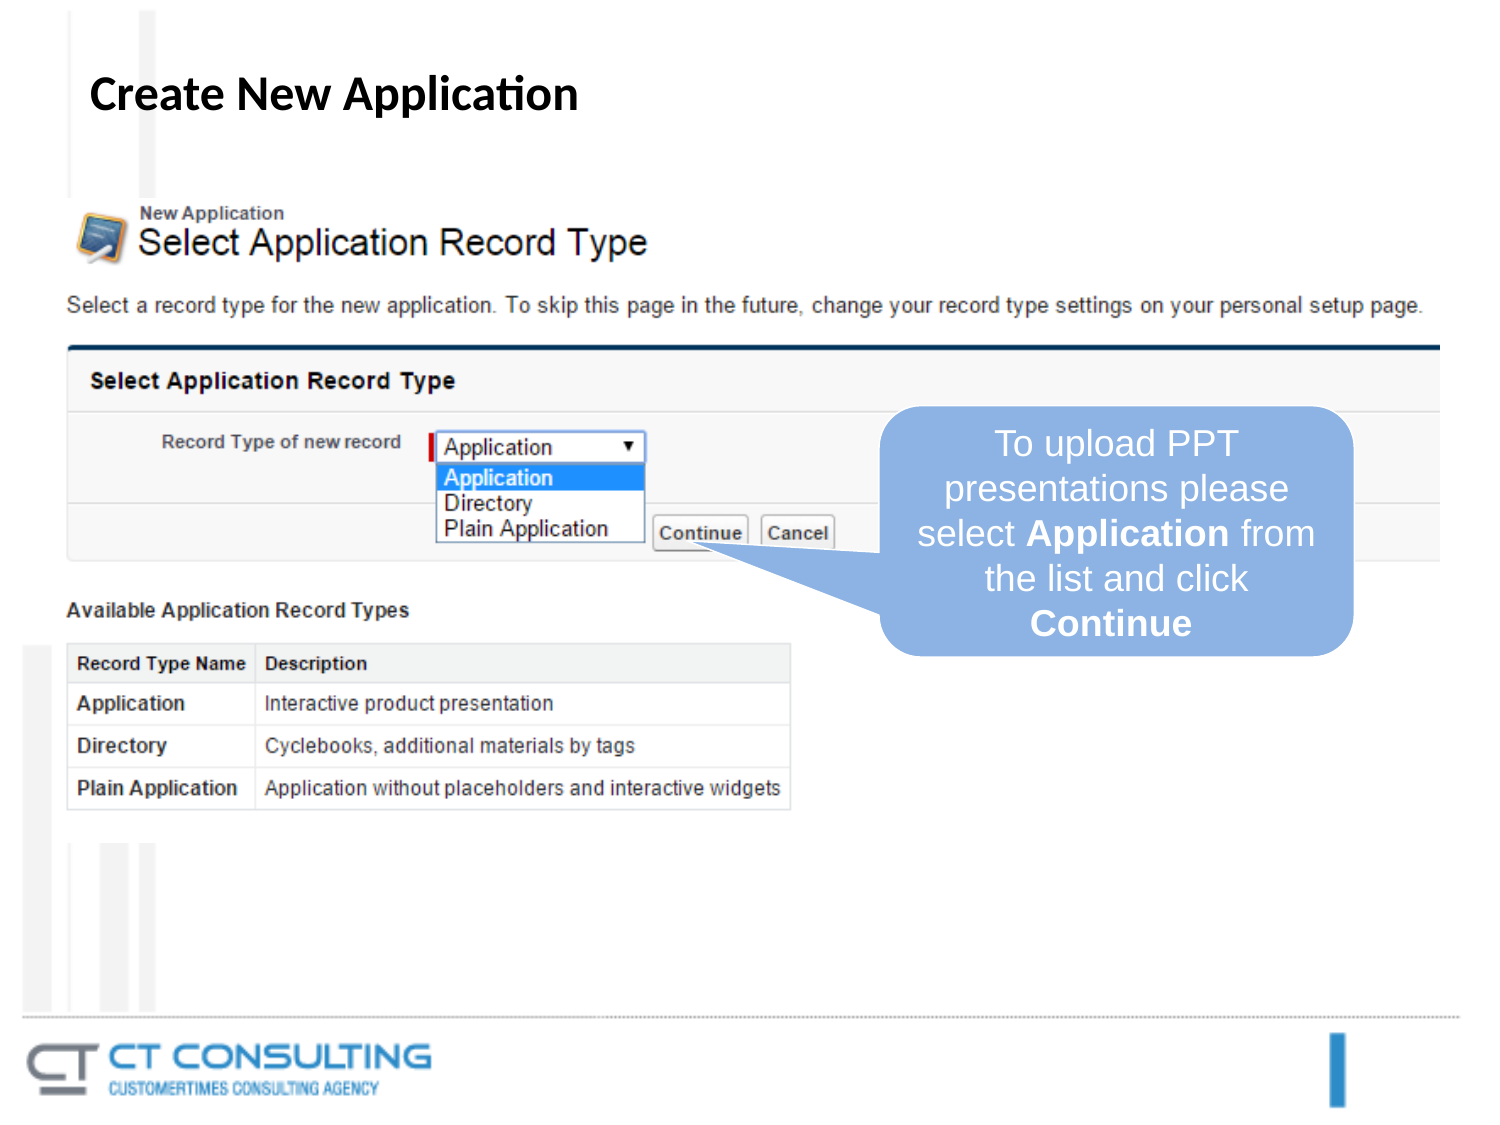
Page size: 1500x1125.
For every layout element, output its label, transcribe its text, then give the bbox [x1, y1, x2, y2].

title Create New Application [75, 45, 1425, 129]
picture [0, 0, 1500, 1125]
